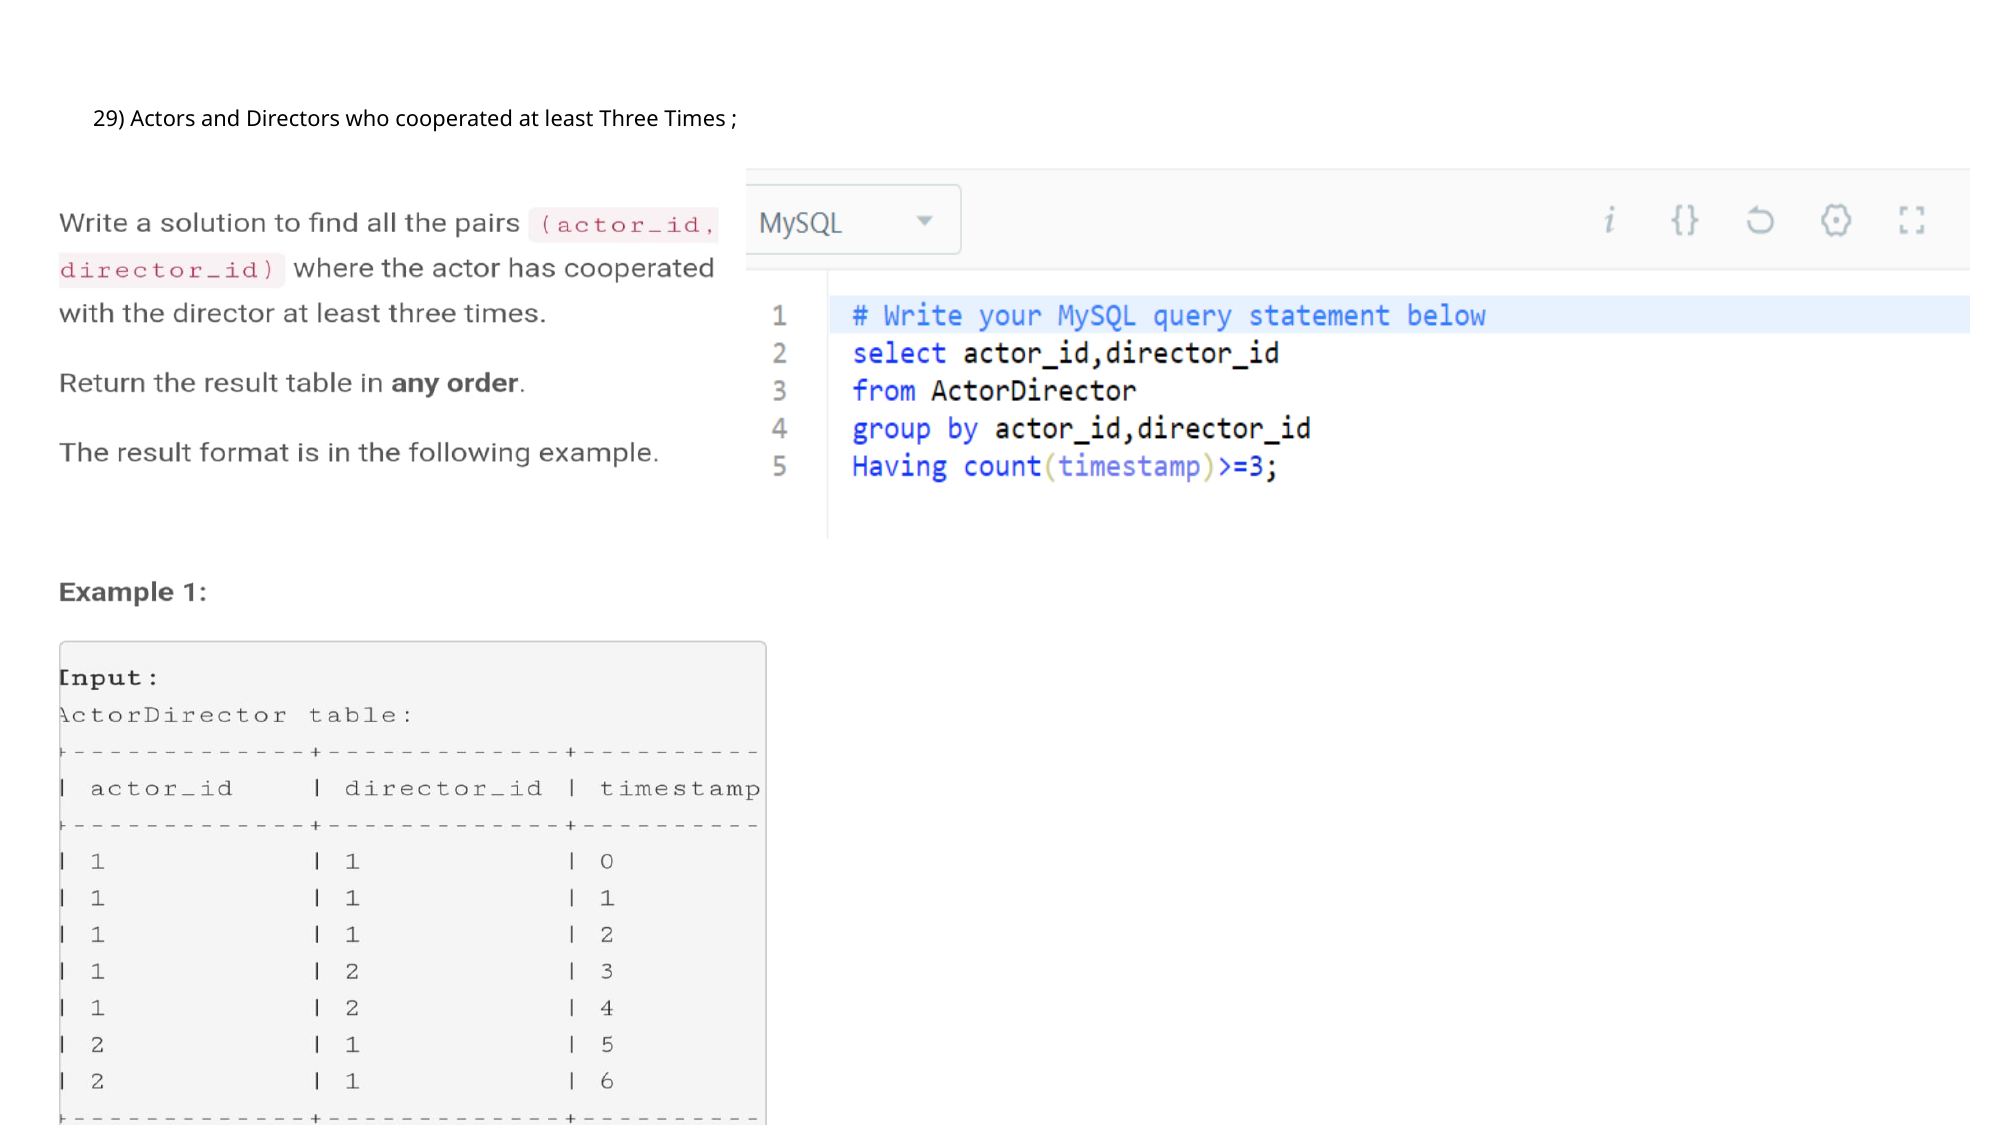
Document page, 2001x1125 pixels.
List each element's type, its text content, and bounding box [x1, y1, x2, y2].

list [26, 200, 799, 1125]
title 29) Actors and Directors who cooperated at least Three Times ; [78, 99, 1804, 165]
picture [746, 164, 1970, 539]
